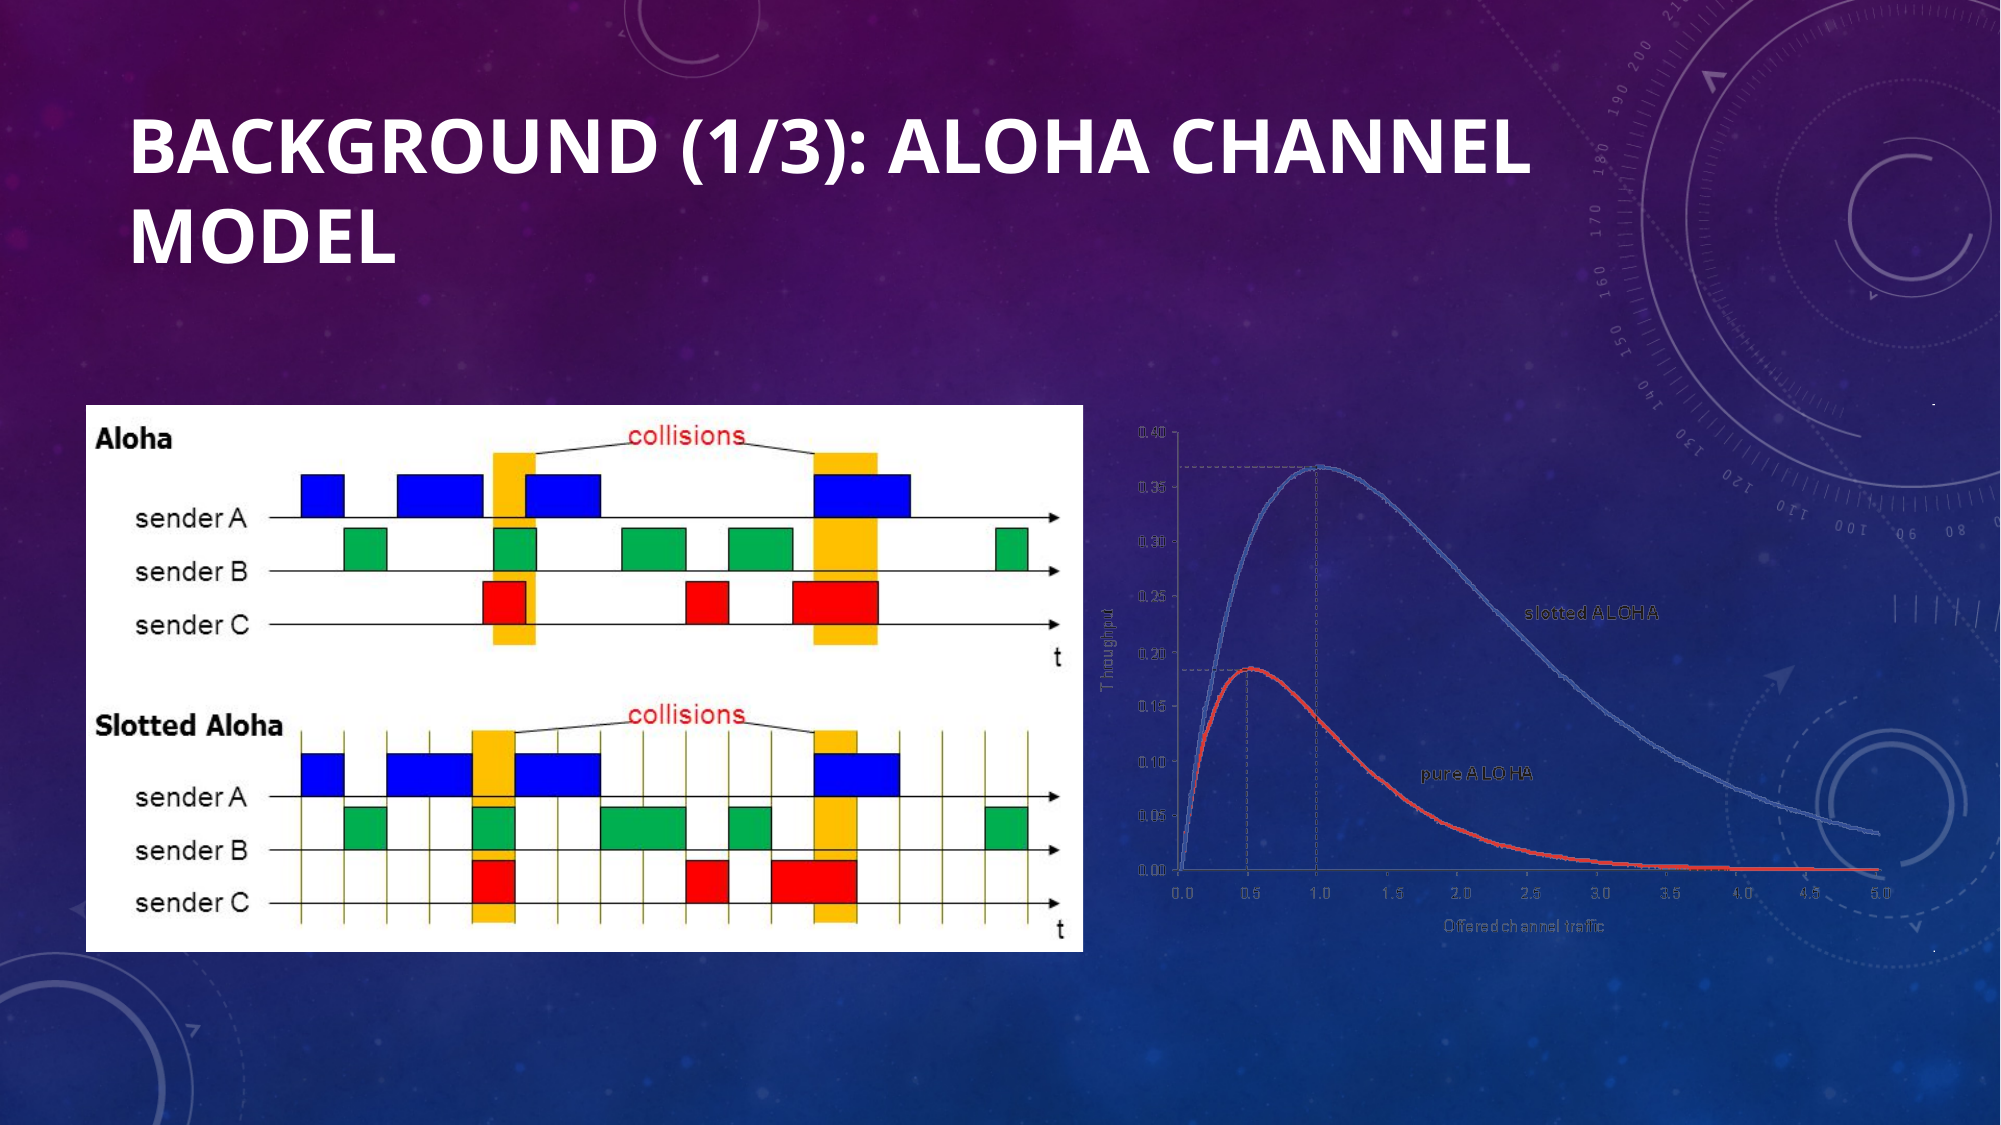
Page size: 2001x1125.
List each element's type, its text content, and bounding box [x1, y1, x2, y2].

title Background (1/3): Aloha channel model [112, 99, 1775, 278]
picture [0, 0, 2001, 1125]
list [1083, 404, 1935, 953]
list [85, 404, 1083, 953]
